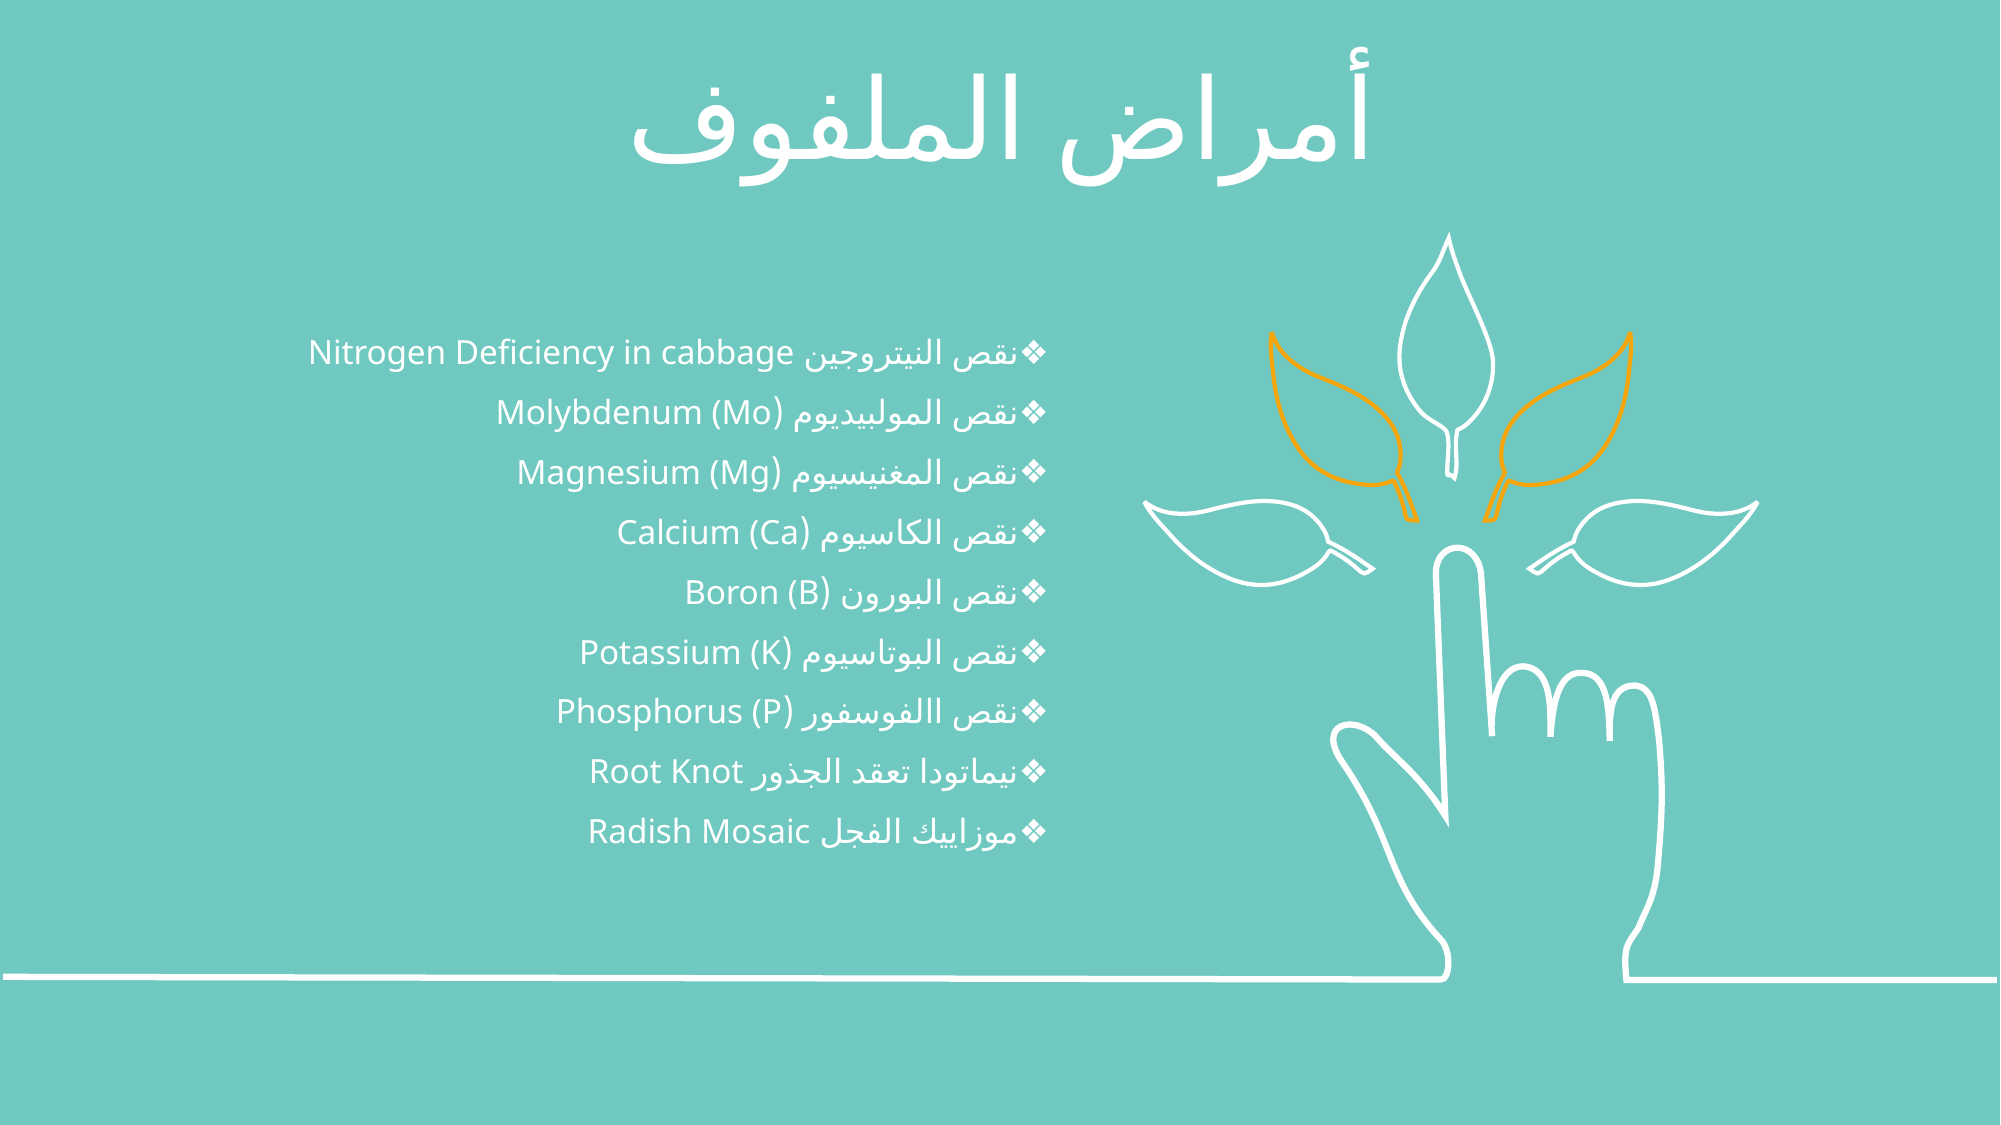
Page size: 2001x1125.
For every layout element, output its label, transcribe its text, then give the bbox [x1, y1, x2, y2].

list أمراض الملفوف [53, 46, 1952, 184]
text_box [1144, 501, 1373, 585]
text_box [1484, 332, 1632, 521]
text_box [1399, 237, 1494, 478]
text_box [1529, 501, 1758, 585]
text_box [1270, 332, 1418, 521]
text_box [3, 547, 1997, 980]
text_box نقص النيتروجين Nitrogen Deficiency in cabbage نقص المولبيديوم (Molybdenum (Mo نقص المغنيسيوم (Magnesium (Mg نقص الكاسيوم (Calcium (Ca نقص البورون (Boron (B نقص البوتاسيوم (Potassium (K نقص االفوسفور (Phosphorus (P نيماتودا تعقد الجذور Root Knot موزاييك الفجل Radish Mosaic [150, 303, 1064, 766]
